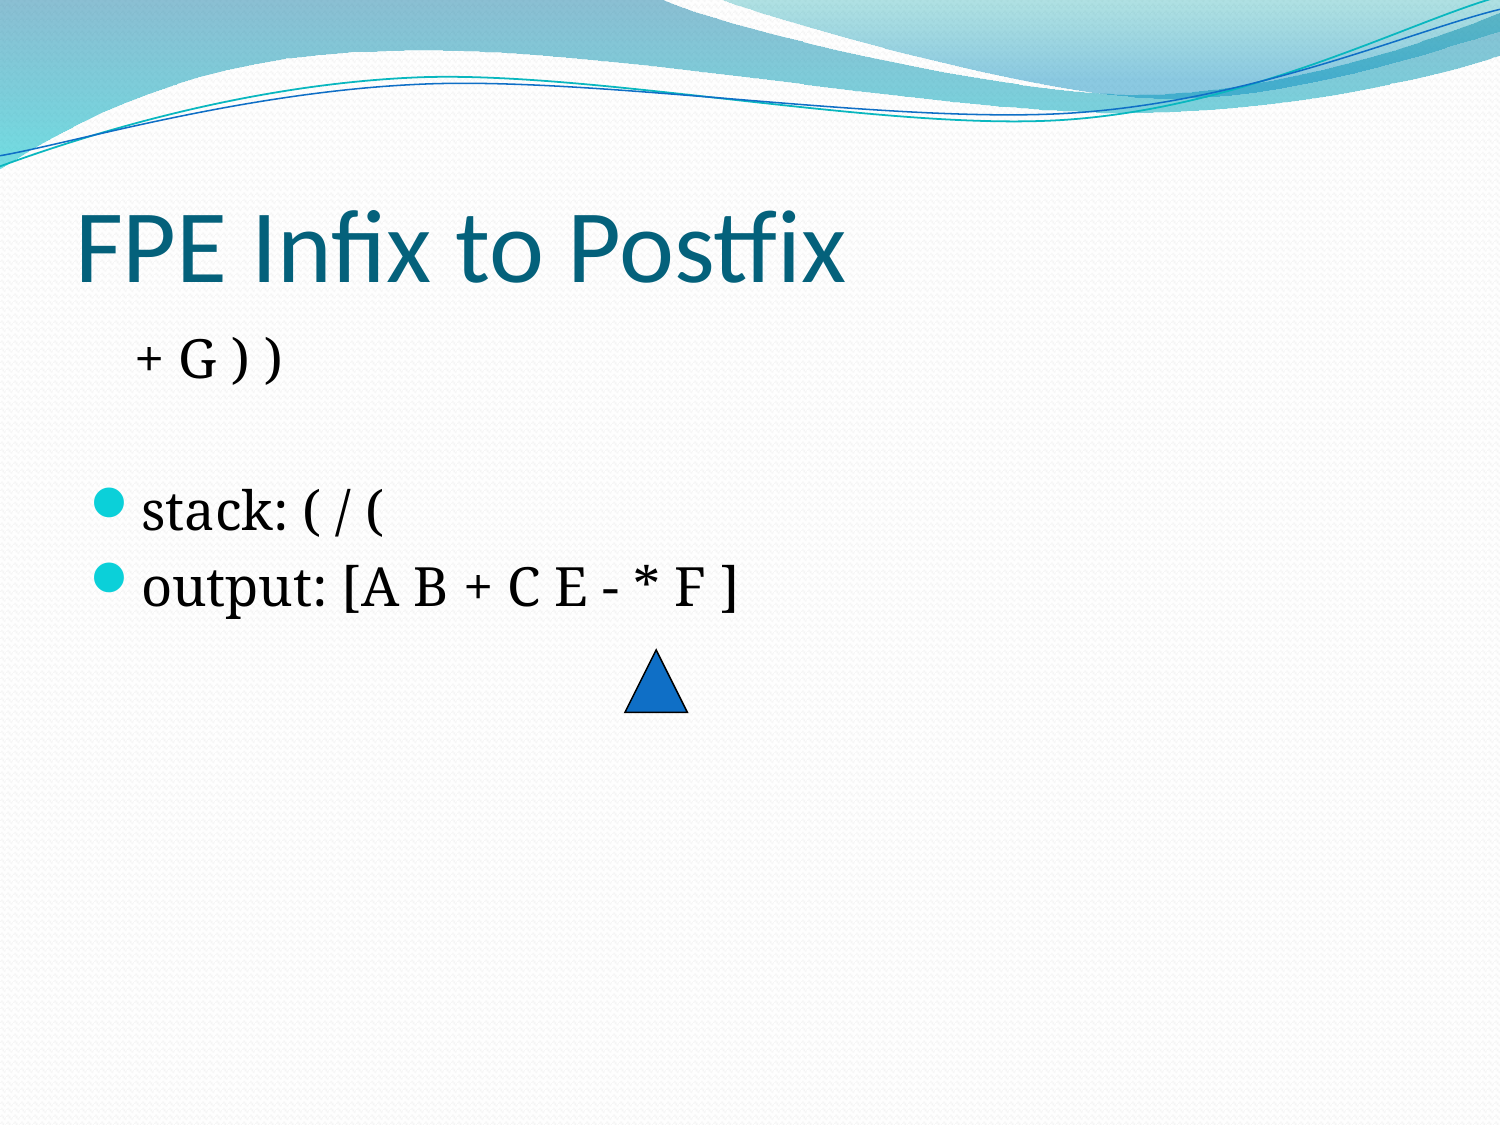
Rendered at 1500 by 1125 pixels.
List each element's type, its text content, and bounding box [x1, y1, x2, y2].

title FPE Infix to Postfix [75, 115, 1425, 303]
list + G ) ) stack: ( / ( output: [A B + C E - * F ] [75, 317, 1425, 1038]
text_box [624, 649, 688, 713]
